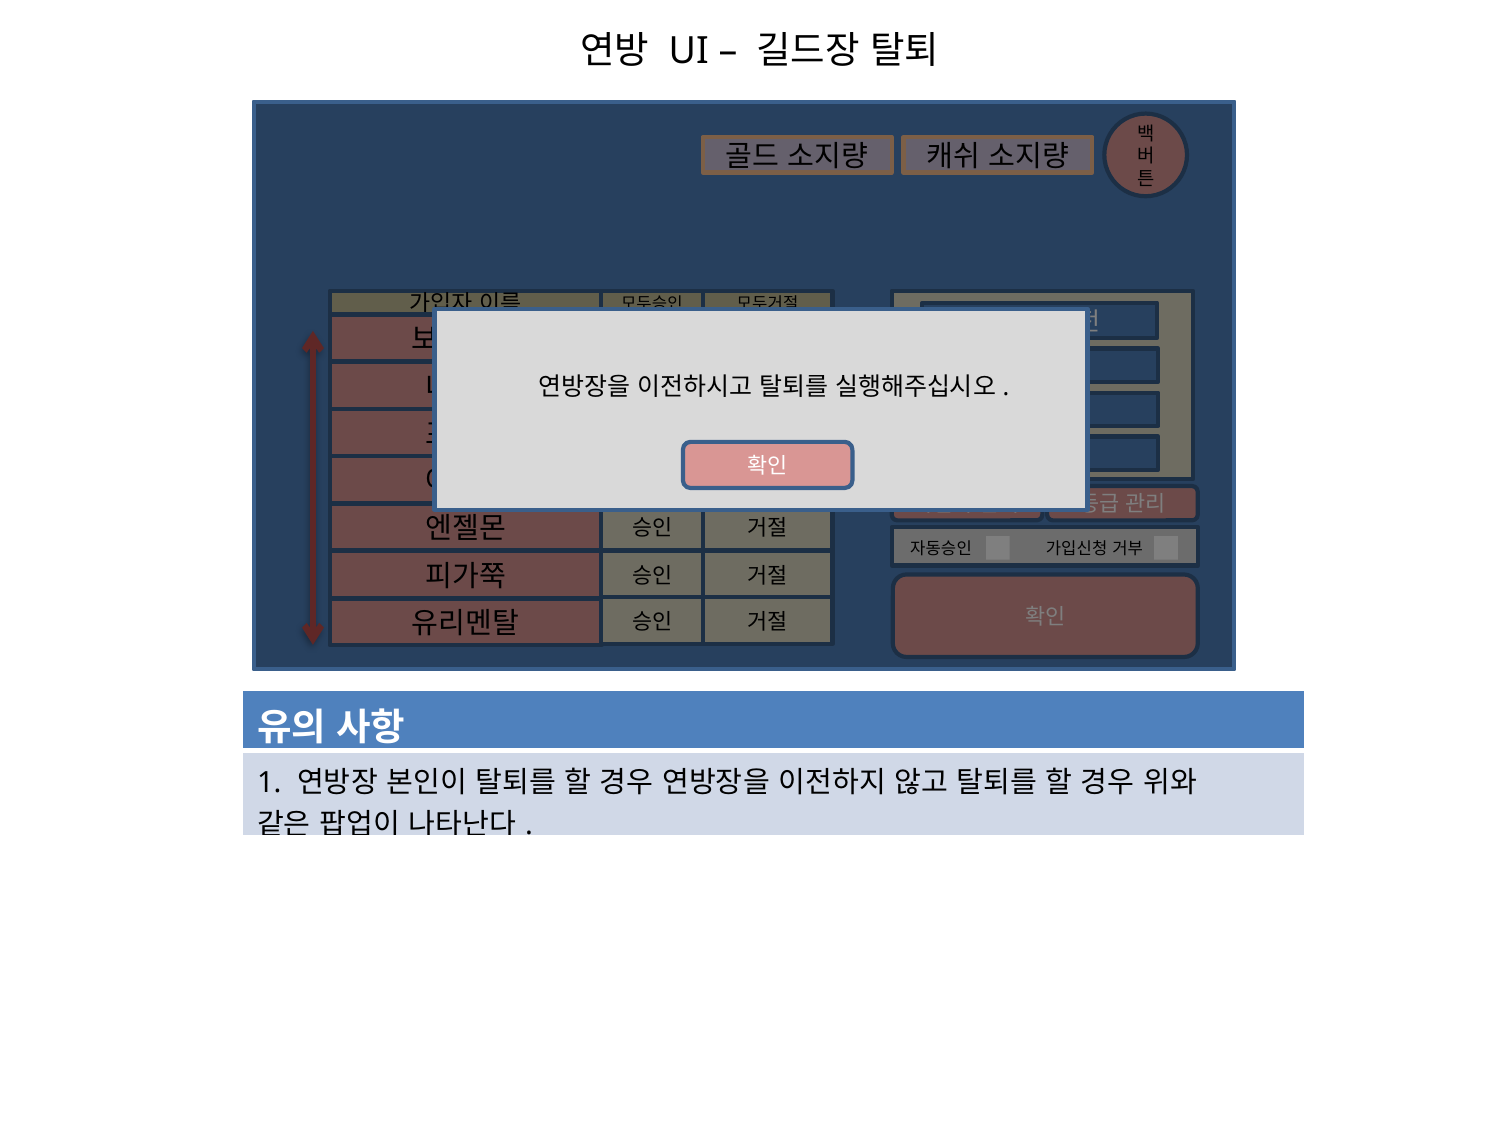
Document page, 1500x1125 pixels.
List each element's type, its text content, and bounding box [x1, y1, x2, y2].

table_cell 1. 연방장 본인이 탈퇴를 할 경우 연방장을 이전하지 않고 탈퇴를 할 경우 위와 같은 팝업이 나타난다. [243, 753, 1304, 835]
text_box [253, 101, 1235, 670]
text_box 연방 UI – 길드장 탈퇴 [565, 19, 955, 79]
table_header 유의 사항 [243, 691, 1304, 748]
